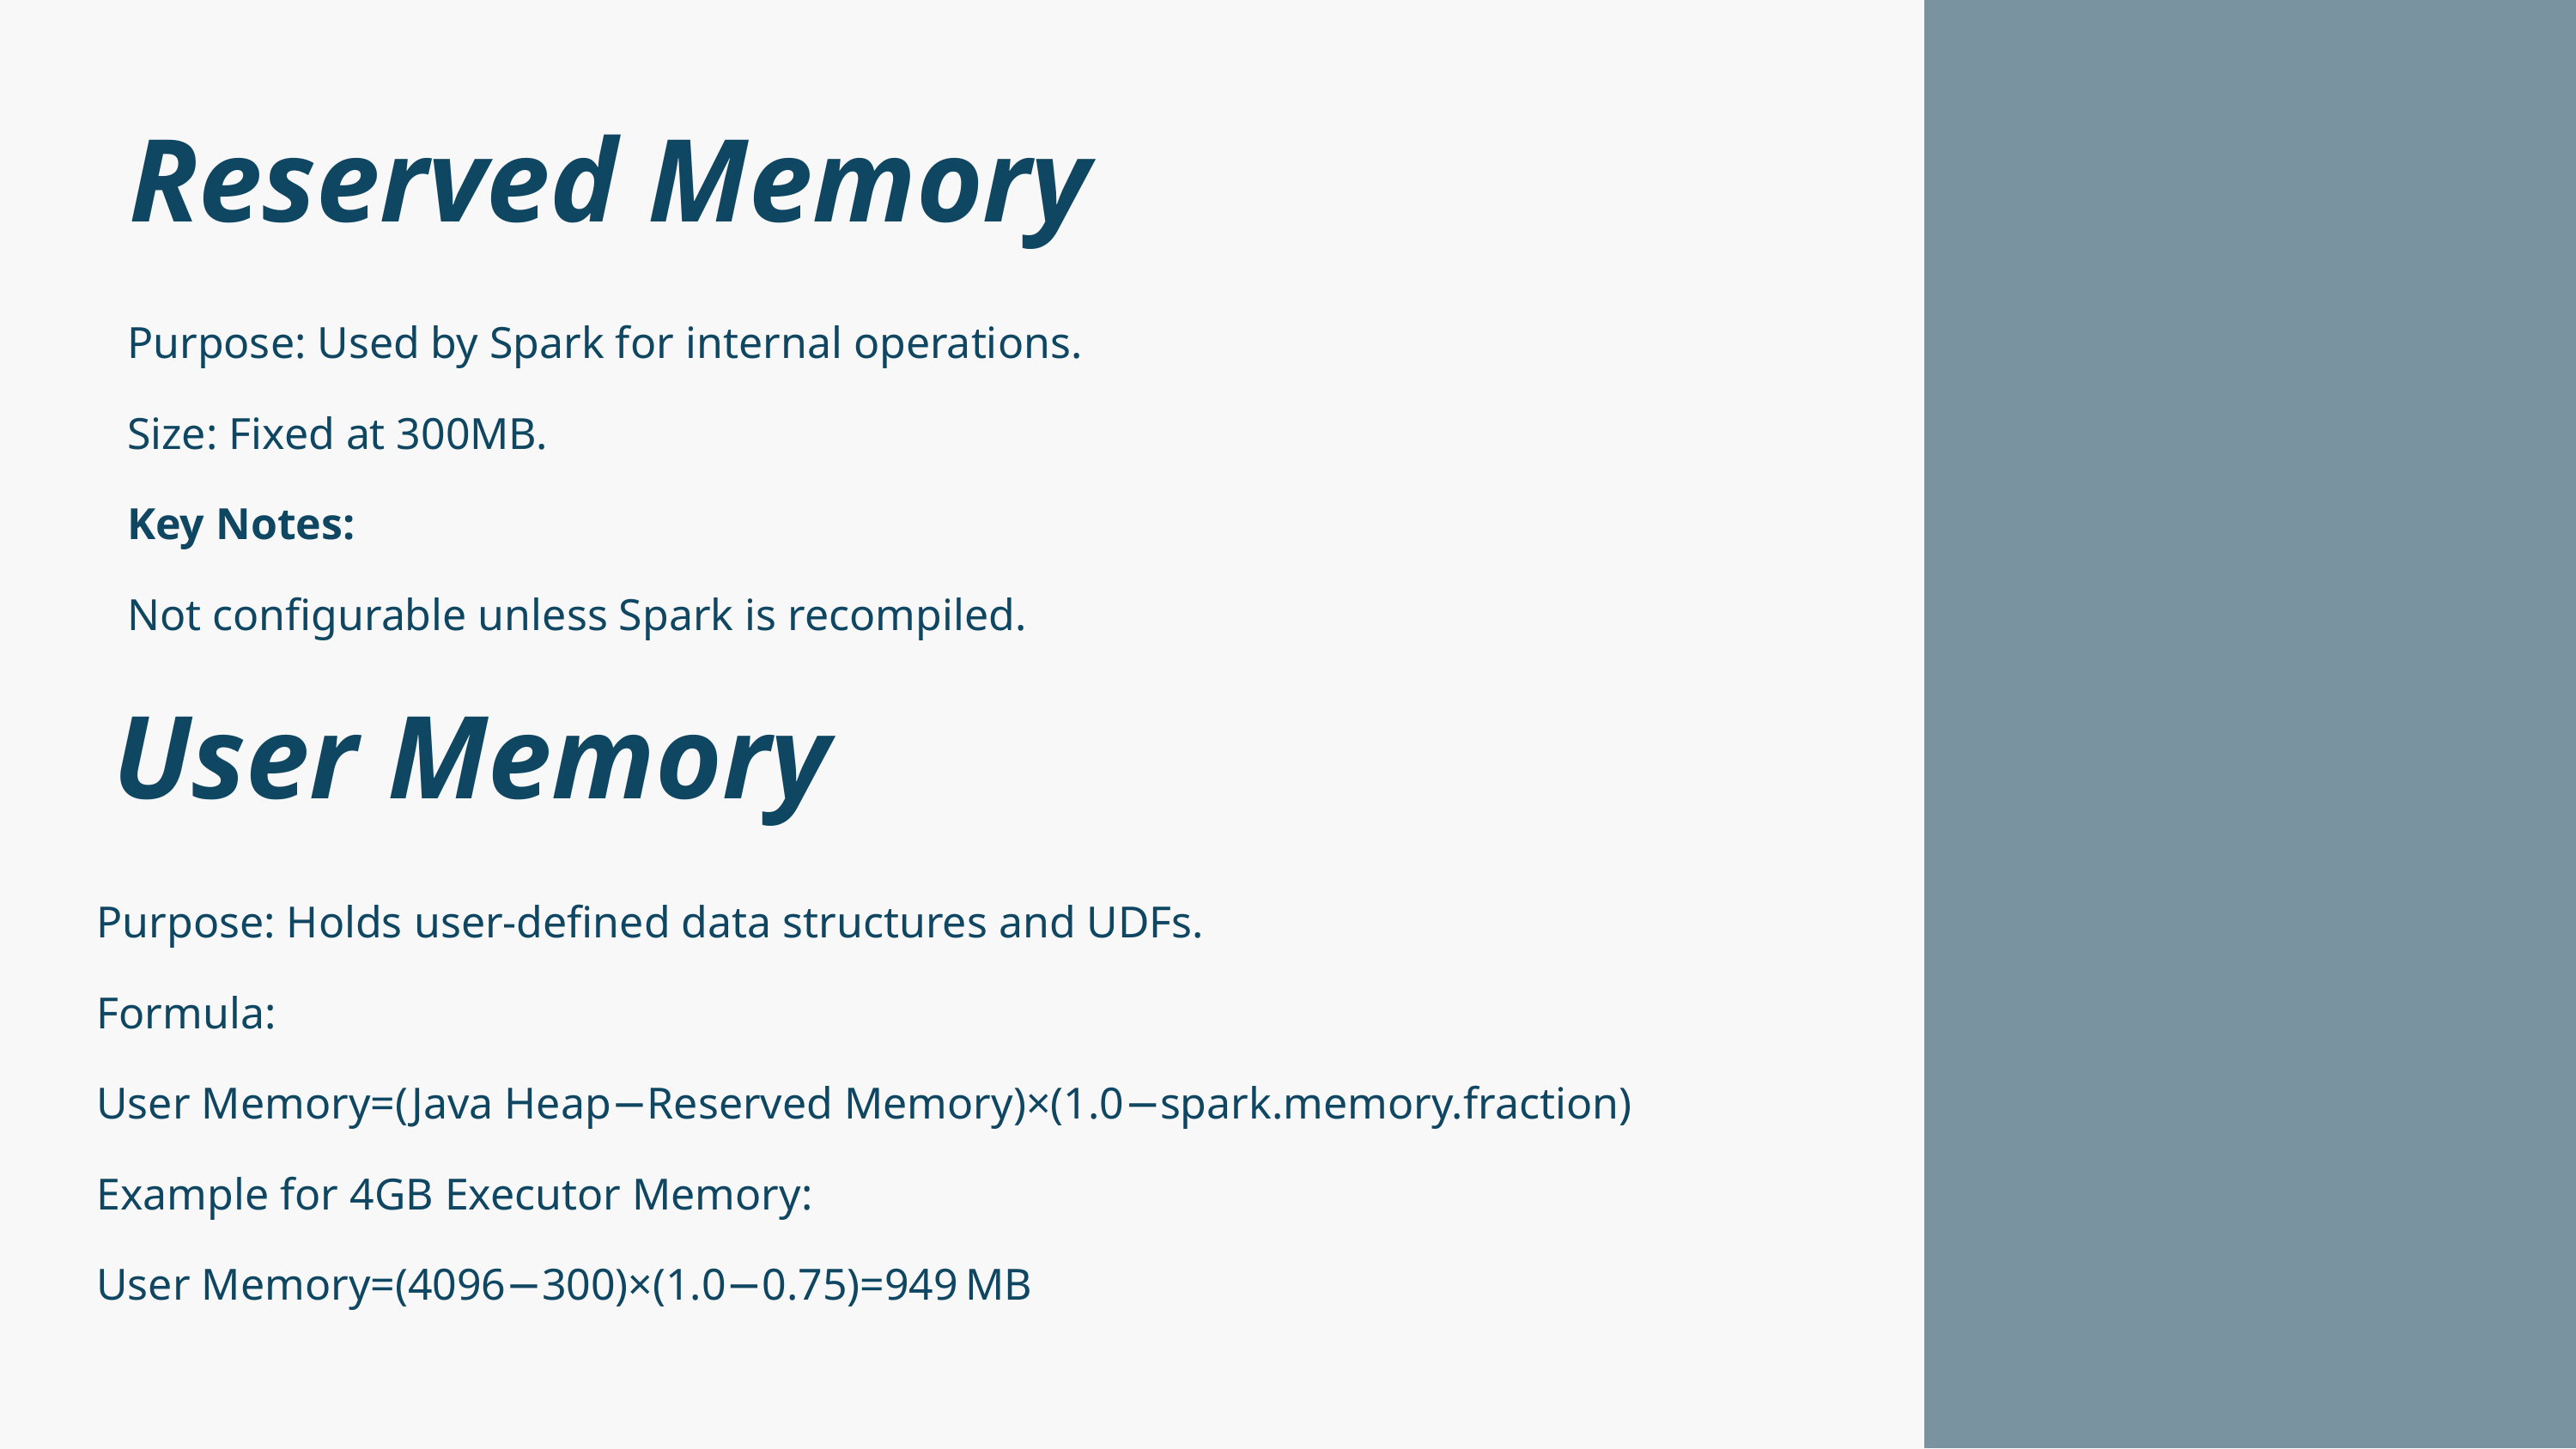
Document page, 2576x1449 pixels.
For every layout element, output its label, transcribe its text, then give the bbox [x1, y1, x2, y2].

text_box User Memory [112, 661, 1836, 804]
text_box Purpose: Used by Spark for internal operations. Size: Fixed at 300MB. Key Notes: Not configurable unless Spark is recompiled. [127, 225, 1923, 730]
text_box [1923, 0, 2576, 1449]
text_box Purpose: Holds user-defined data structures and UDFs. Formula: User Memory=(Java Heap−Reserved Memory)×(1.0−spark.memory.fraction) Example for 4GB Executor Memory: User Memory=(4096−300)×(1.0−0.75)=949 MB [96, 804, 1923, 1400]
text_box Reserved Memory [129, 84, 1852, 225]
